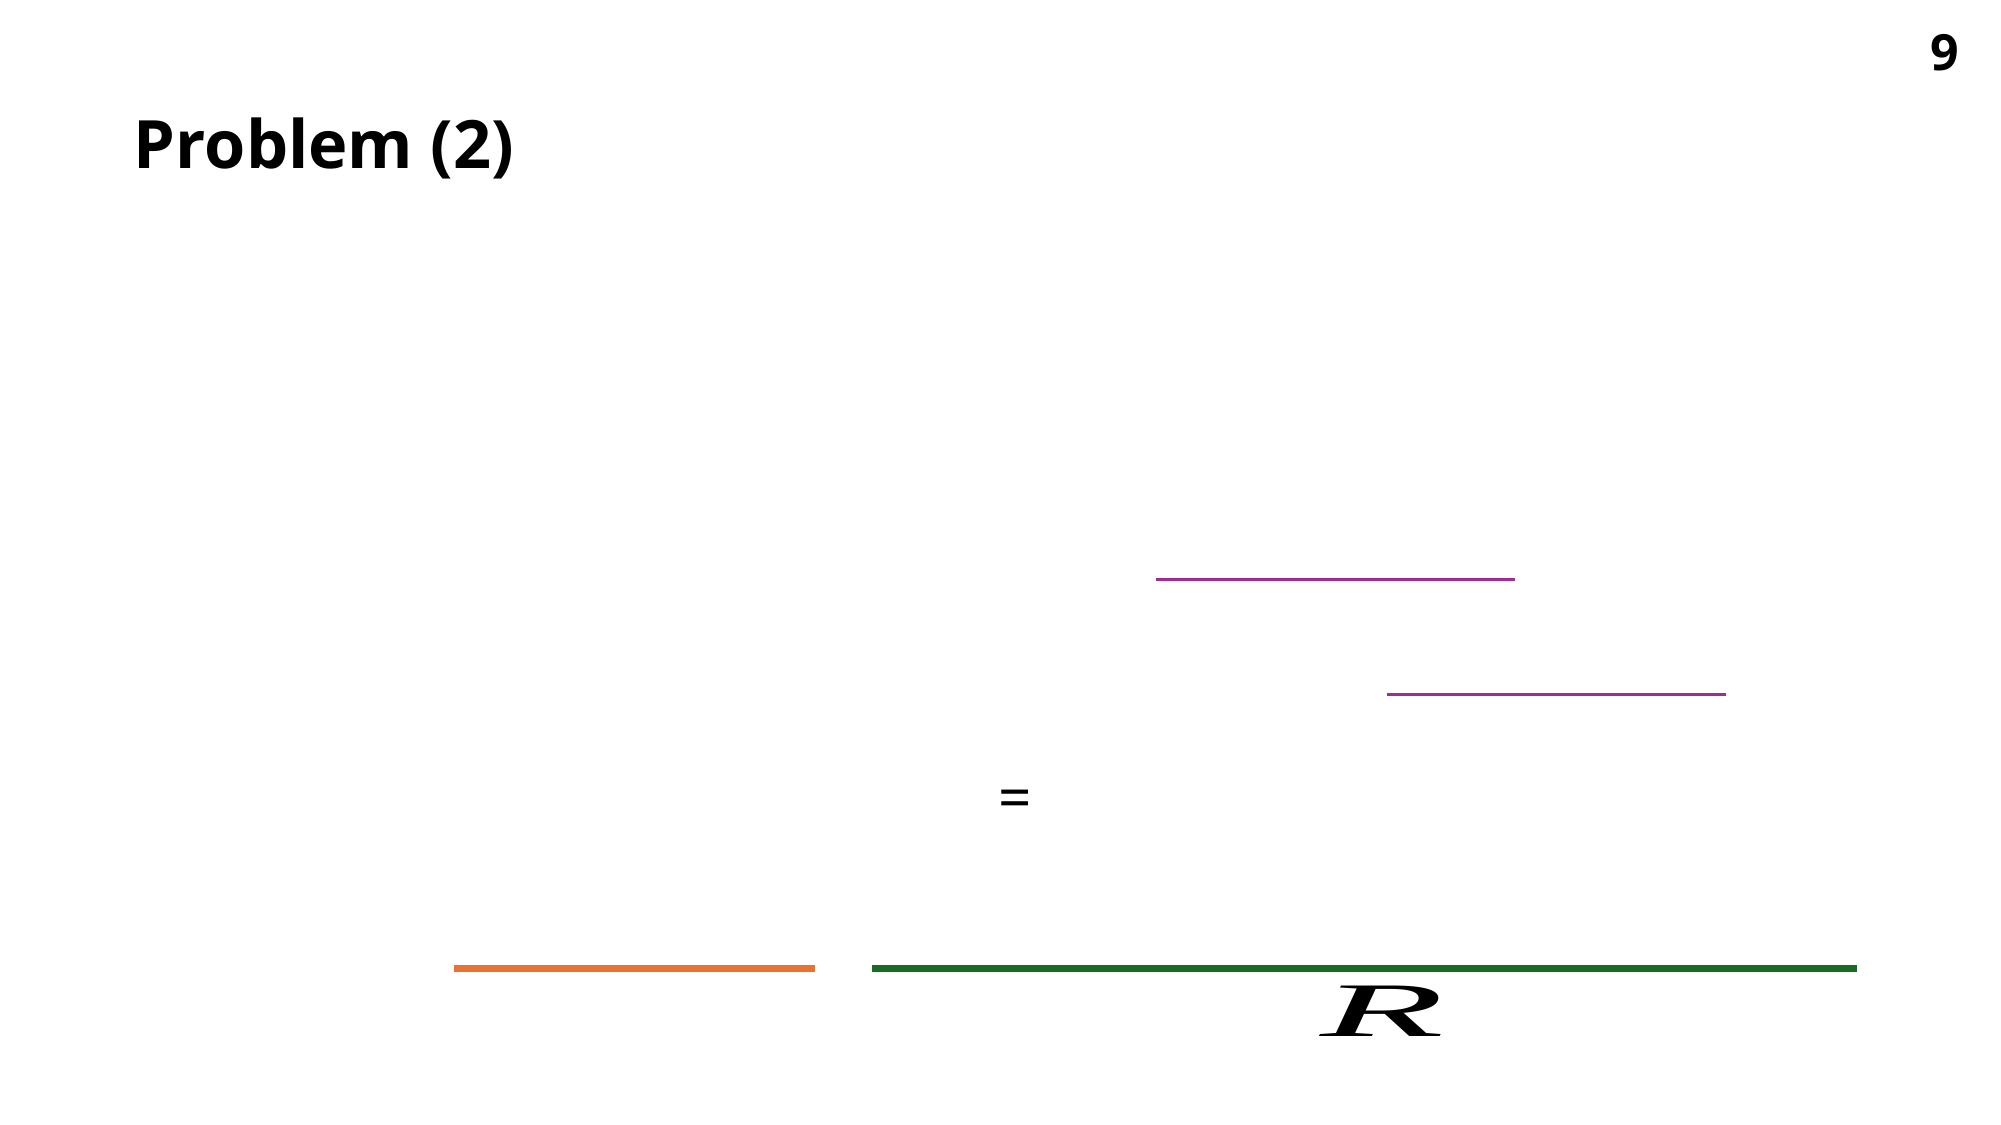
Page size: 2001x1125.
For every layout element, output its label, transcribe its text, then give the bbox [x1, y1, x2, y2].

title Problem (2) [118, 38, 1844, 256]
slide_number 9 [1524, 24, 1975, 85]
